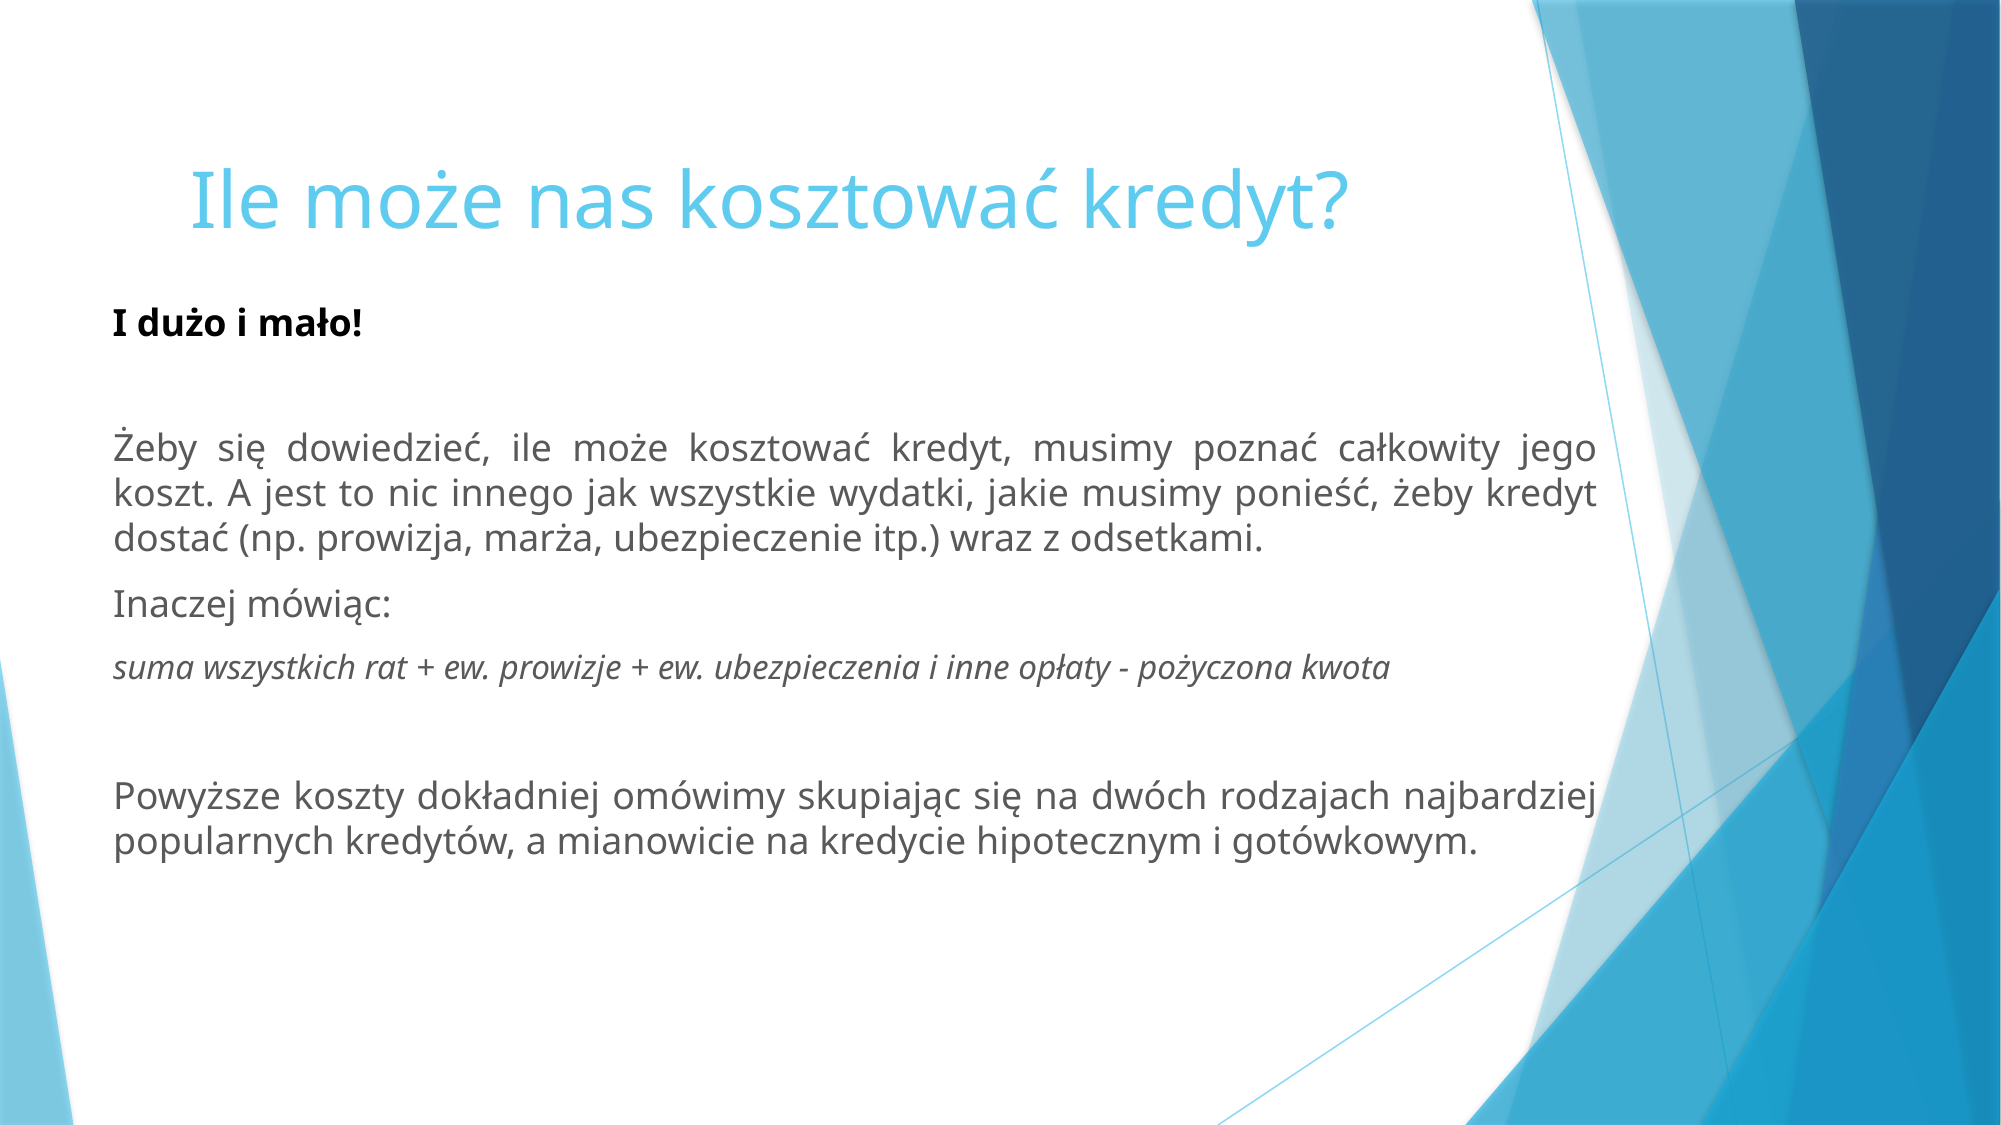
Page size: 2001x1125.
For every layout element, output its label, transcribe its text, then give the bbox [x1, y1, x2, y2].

list Żeby się dowiedzieć, ile może kosztować kredyt, musimy poznać całkowity jego koszt. A jest to nic innego jak wszystkie wydatki, jakie musimy ponieść, żeby kredyt dostać (np. prowizja, marża, ubezpieczenie itp.) wraz z odsetkami. Inaczej mówiąc: suma wszystkich rat + ew. prowizje + ew. ubezpieczenia i inne opłaty - pożyczona kwota Powyższe koszty dokładniej omówimy skupiając się na dwóch rodzajach najbardziej popularnych kredytów, a mianowicie na kredycie hipotecznym i gotówkowym. [98, 313, 1614, 973]
title Ile może nas kosztować kredyt? [61, 142, 1500, 300]
text_box I dużo i mało! [98, 246, 1073, 351]
